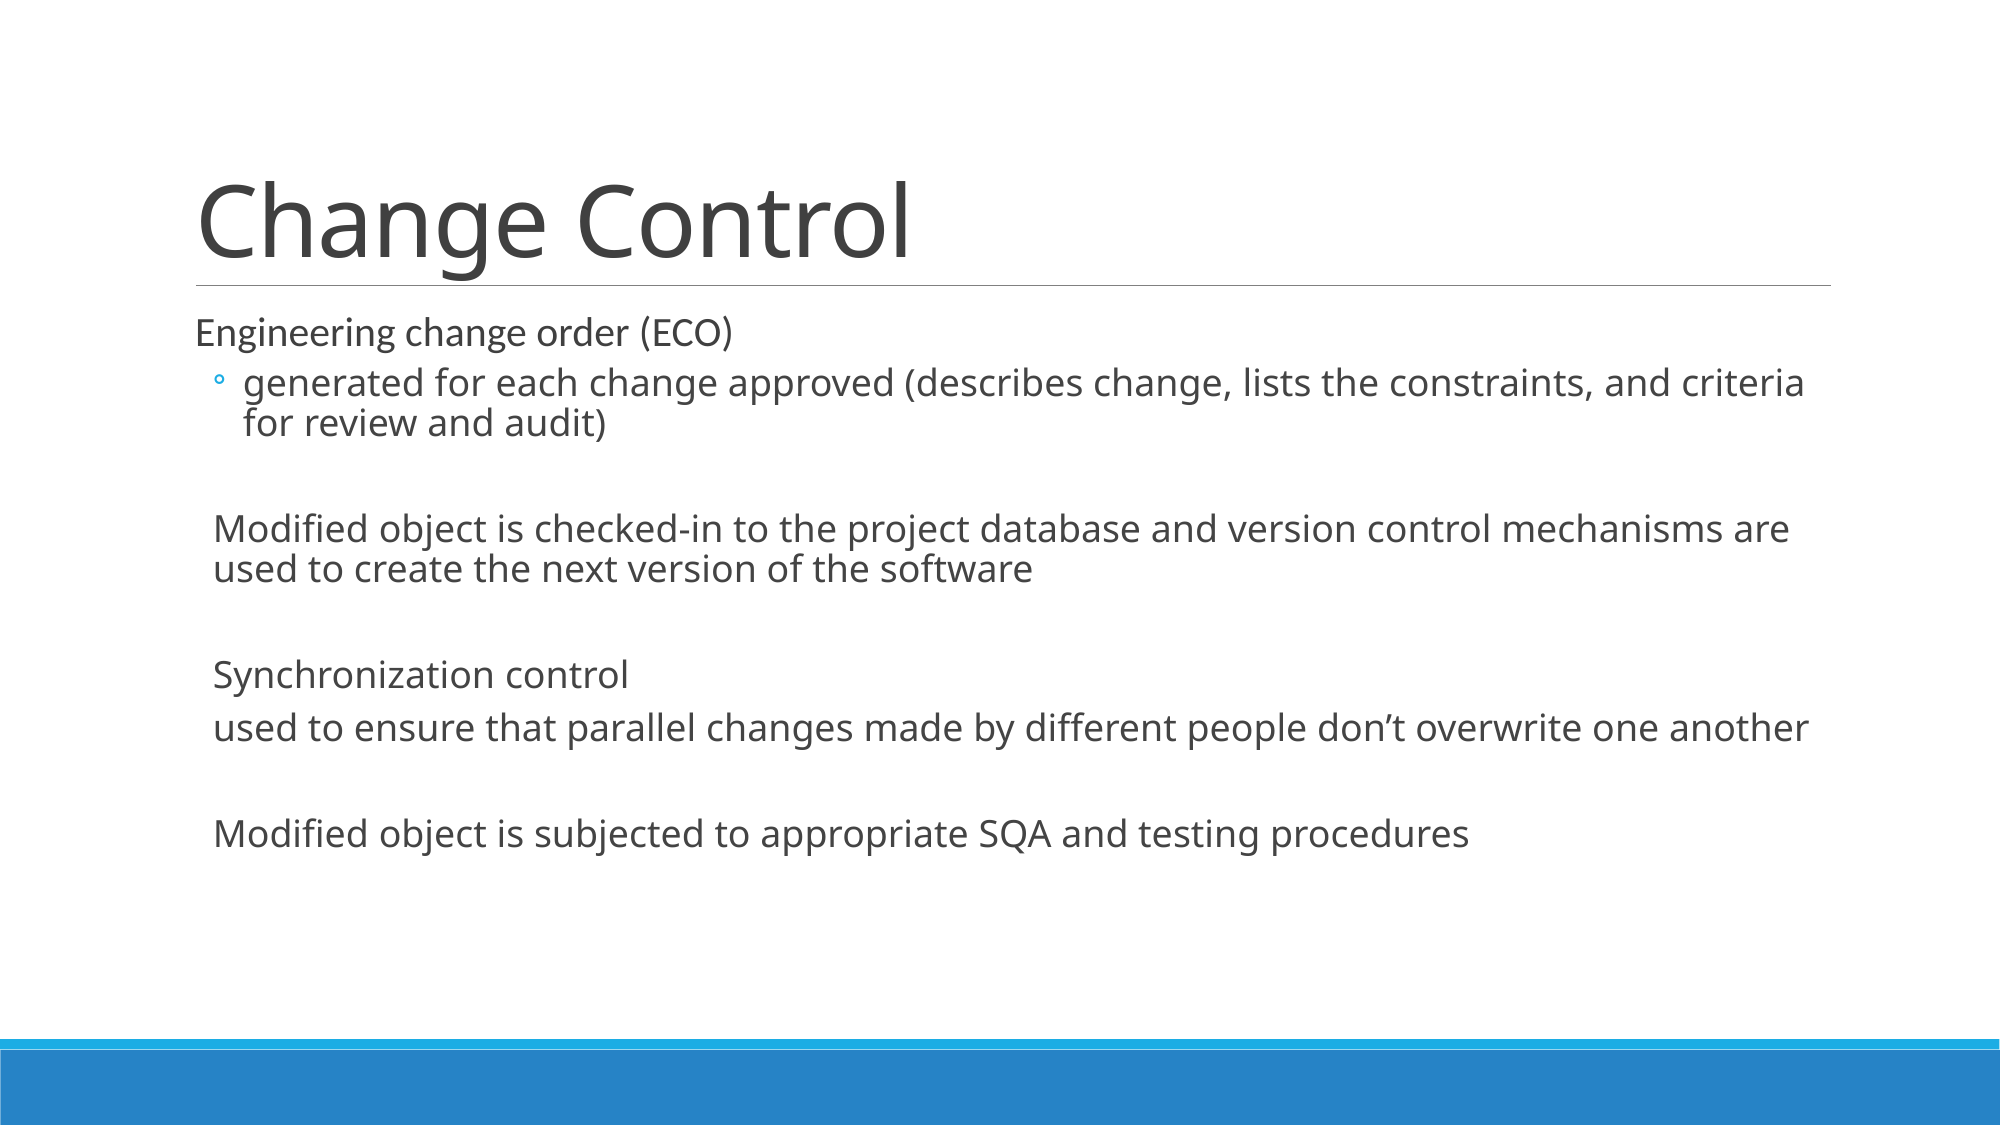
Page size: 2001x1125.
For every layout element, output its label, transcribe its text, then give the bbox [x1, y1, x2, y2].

list Engineering change order (ECO) generated for each change approved (describes change, lists the constraints, and criteria for review and audit) Modified object is checked-in to the project database and version control mechanisms are used to create the next version of the software Synchronization control used to ensure that parallel changes made by different people don’t overwrite one another Modified object is subjected to appropriate SQA and testing procedures [180, 302, 1830, 963]
title Change Control [180, 47, 1830, 285]
